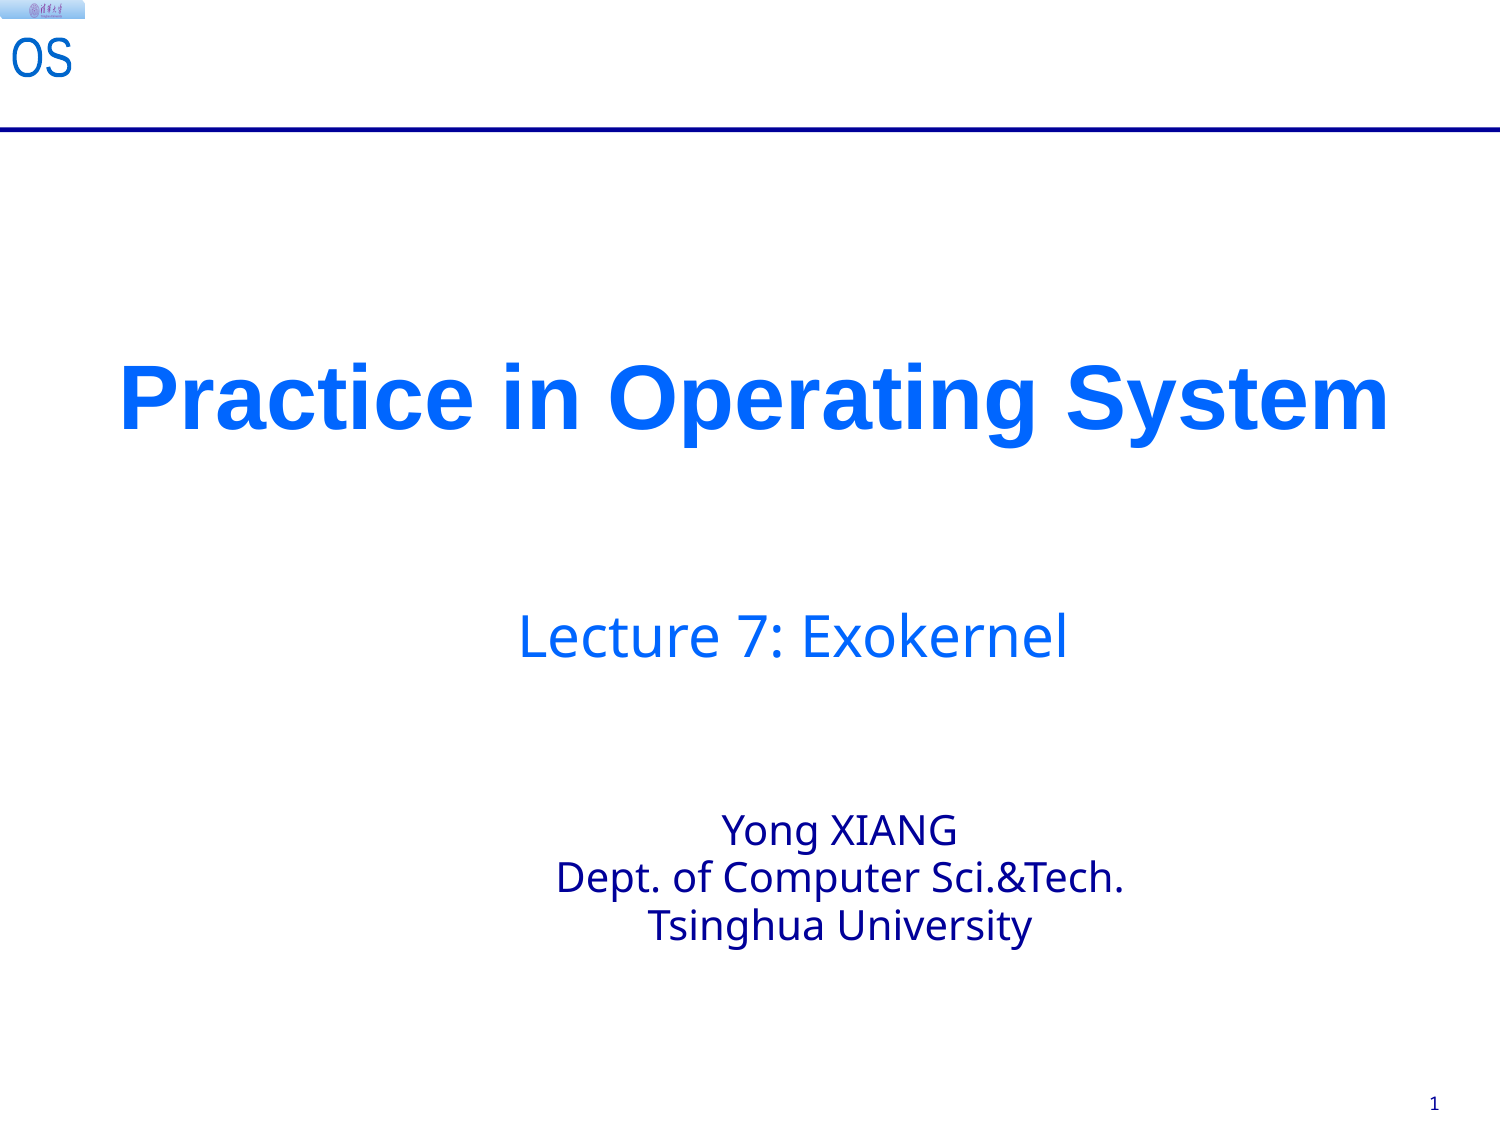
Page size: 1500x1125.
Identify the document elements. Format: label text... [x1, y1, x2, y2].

picture [0, 0, 85, 19]
subtitle Lecture 7: Exokernel [69, 604, 1442, 781]
text_box Yong XIANG Dept. of Computer Sci.&Tech. Tsinghua University [276, 807, 1330, 950]
title Practice in Operating System [117, 345, 1454, 573]
